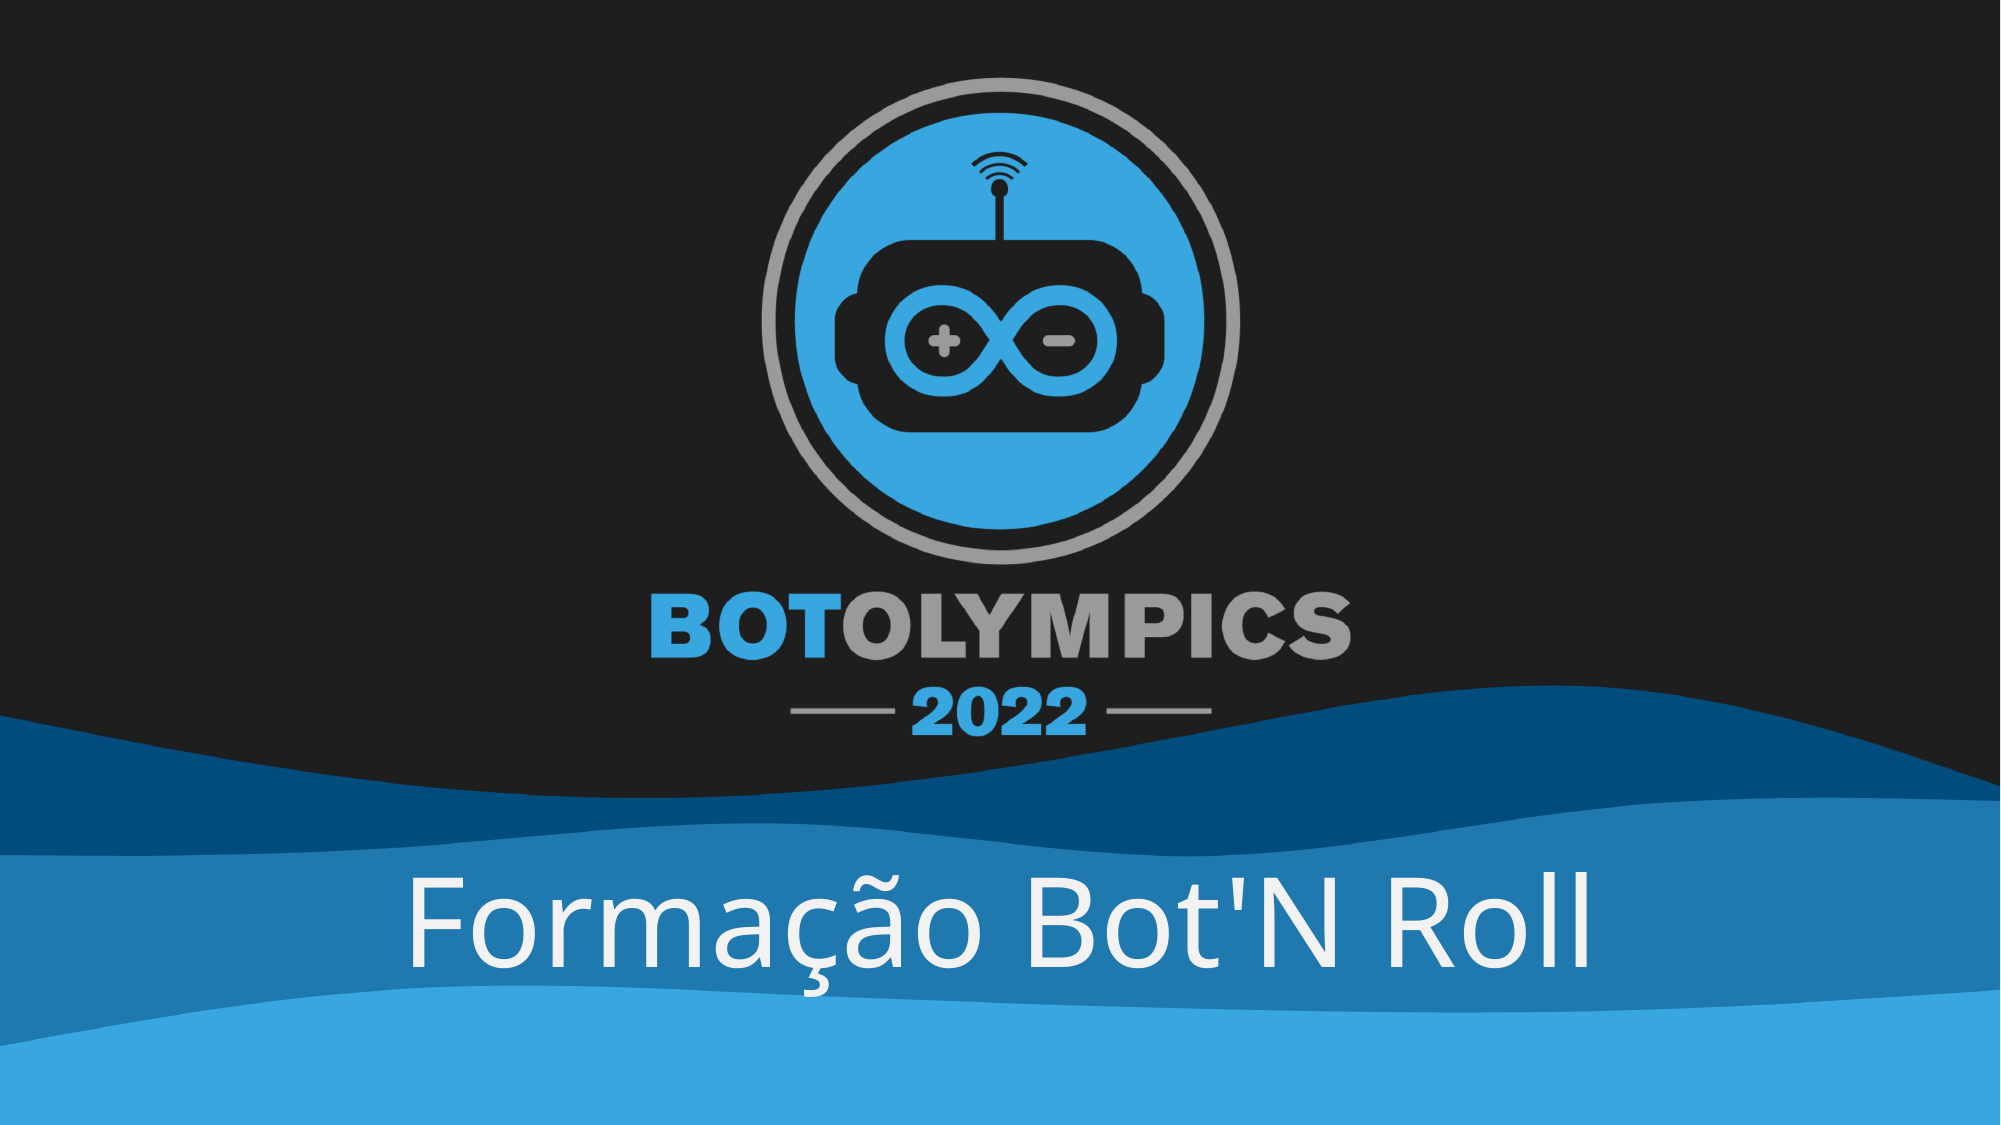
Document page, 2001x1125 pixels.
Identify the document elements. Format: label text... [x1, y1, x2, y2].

picture [0, 0, 2001, 1125]
text_box Formação Bot'N Roll [137, 782, 1863, 1000]
